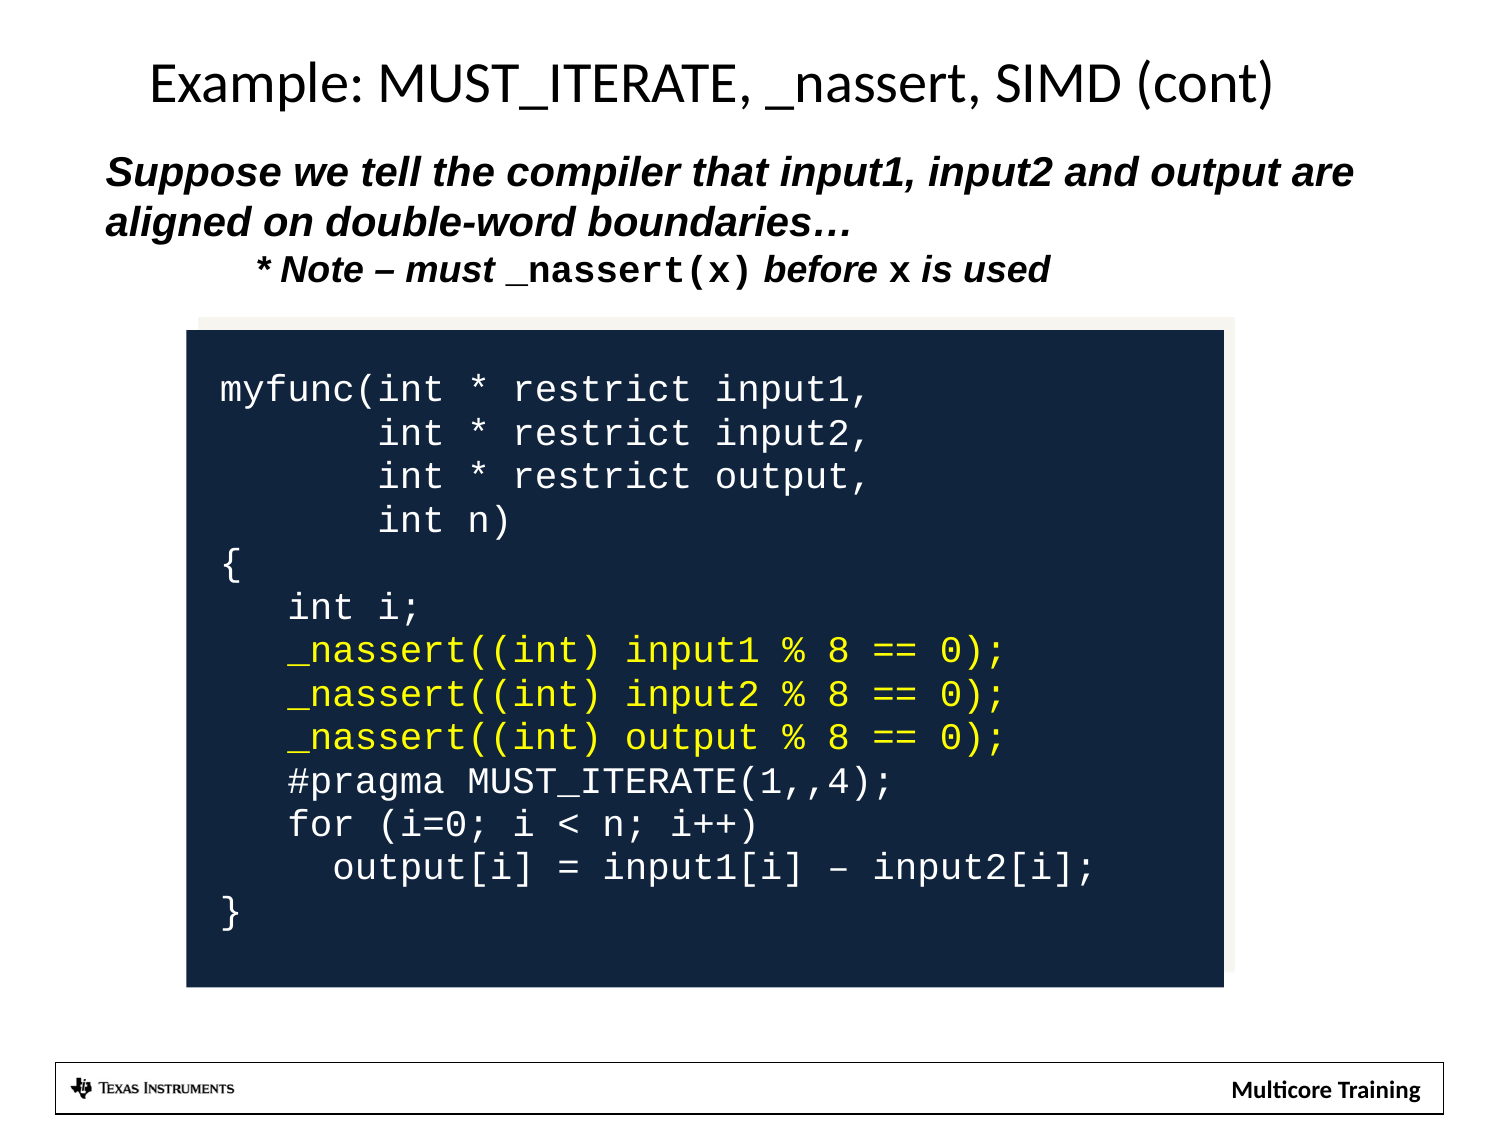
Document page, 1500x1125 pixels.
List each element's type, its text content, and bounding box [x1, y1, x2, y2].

text_box [186, 330, 204, 988]
picture [59, 1066, 245, 1110]
title Example: MUST_ITERATE, _nassert, SIMD (cont) [0, 40, 1426, 119]
list myfunc(int * restrict input1, int * restrict input2, int * restrict output, int n) { int i; _nassert((int) input1 % 8 == 0); _nassert((int) input2 % 8 == 0); _nassert((int) output % 8 == 0); #pragma MUST_ITERATE(1,,4); for (i=0; i < n; i++) output[i] = input1[i] – input2[i]; } [204, 298, 1281, 988]
text_box Suppose we tell the compiler that input1, input2 and output are aligned on double-word boundaries… * Note – must _nassert(x) before x is used [90, 137, 1399, 298]
